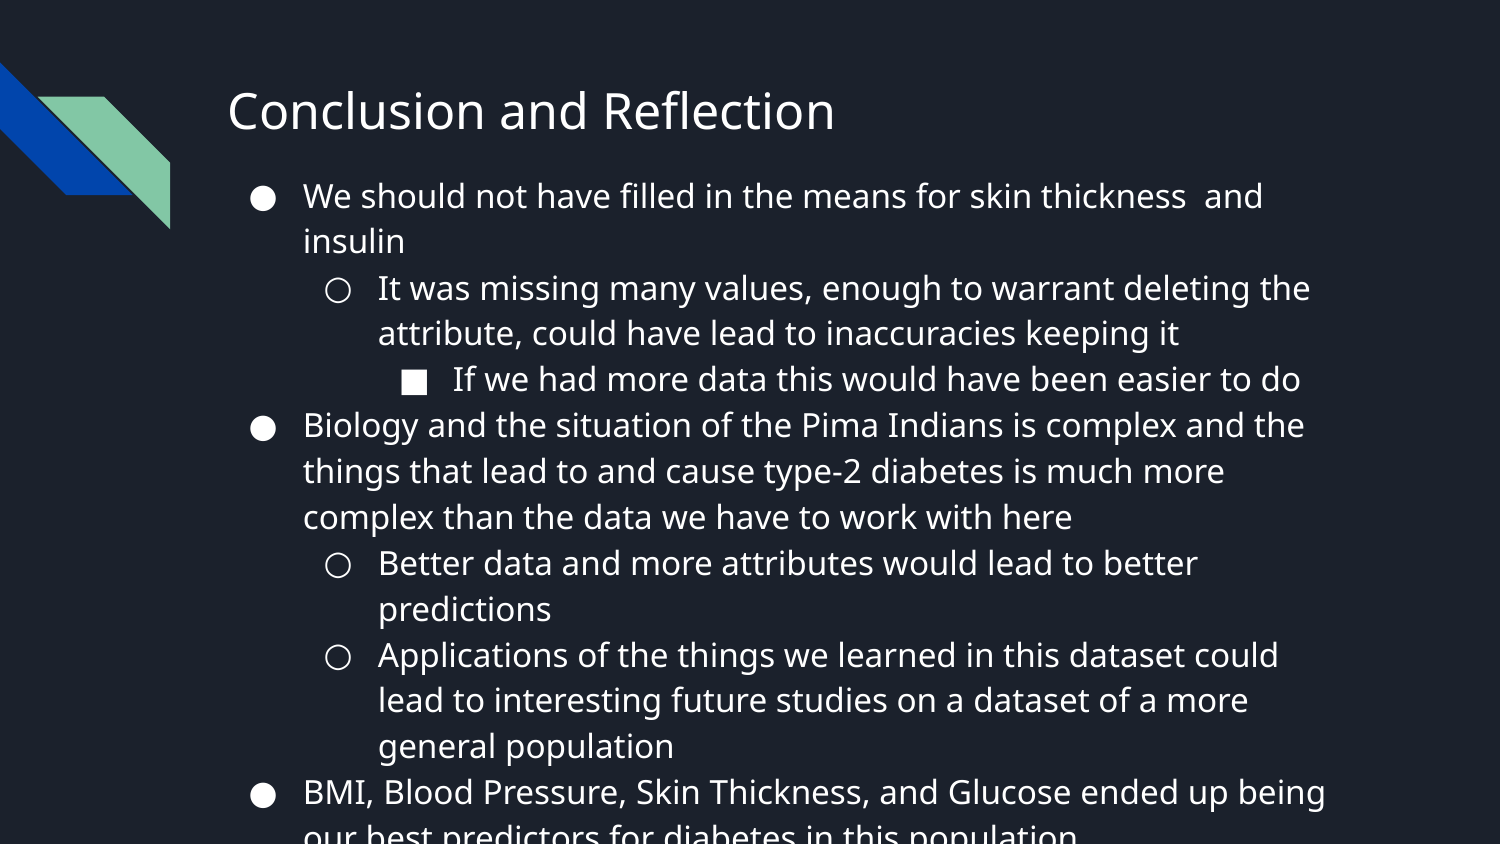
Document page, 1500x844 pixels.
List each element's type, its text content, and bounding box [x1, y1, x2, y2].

title Conclusion and Reflection [212, 64, 1368, 153]
list We should not have filled in the means for skin thickness and insulin It was missing many values, enough to warrant deleting the attribute, could have lead to inaccuracies keeping it If we had more data this would have been easier to do Biology and the situation of the Pima Indians is complex and the things that lead to and cause type-2 diabetes is much more complex than the data we have to work with here Better data and more attributes would lead to better predictions Applications of the things we learned in this dataset could lead to interesting future studies on a dataset of a more general population BMI, Blood Pressure, Skin Thickness, and Glucose ended up being our best predictors for diabetes in this population Age and insulin were also good predictors [212, 153, 1368, 775]
